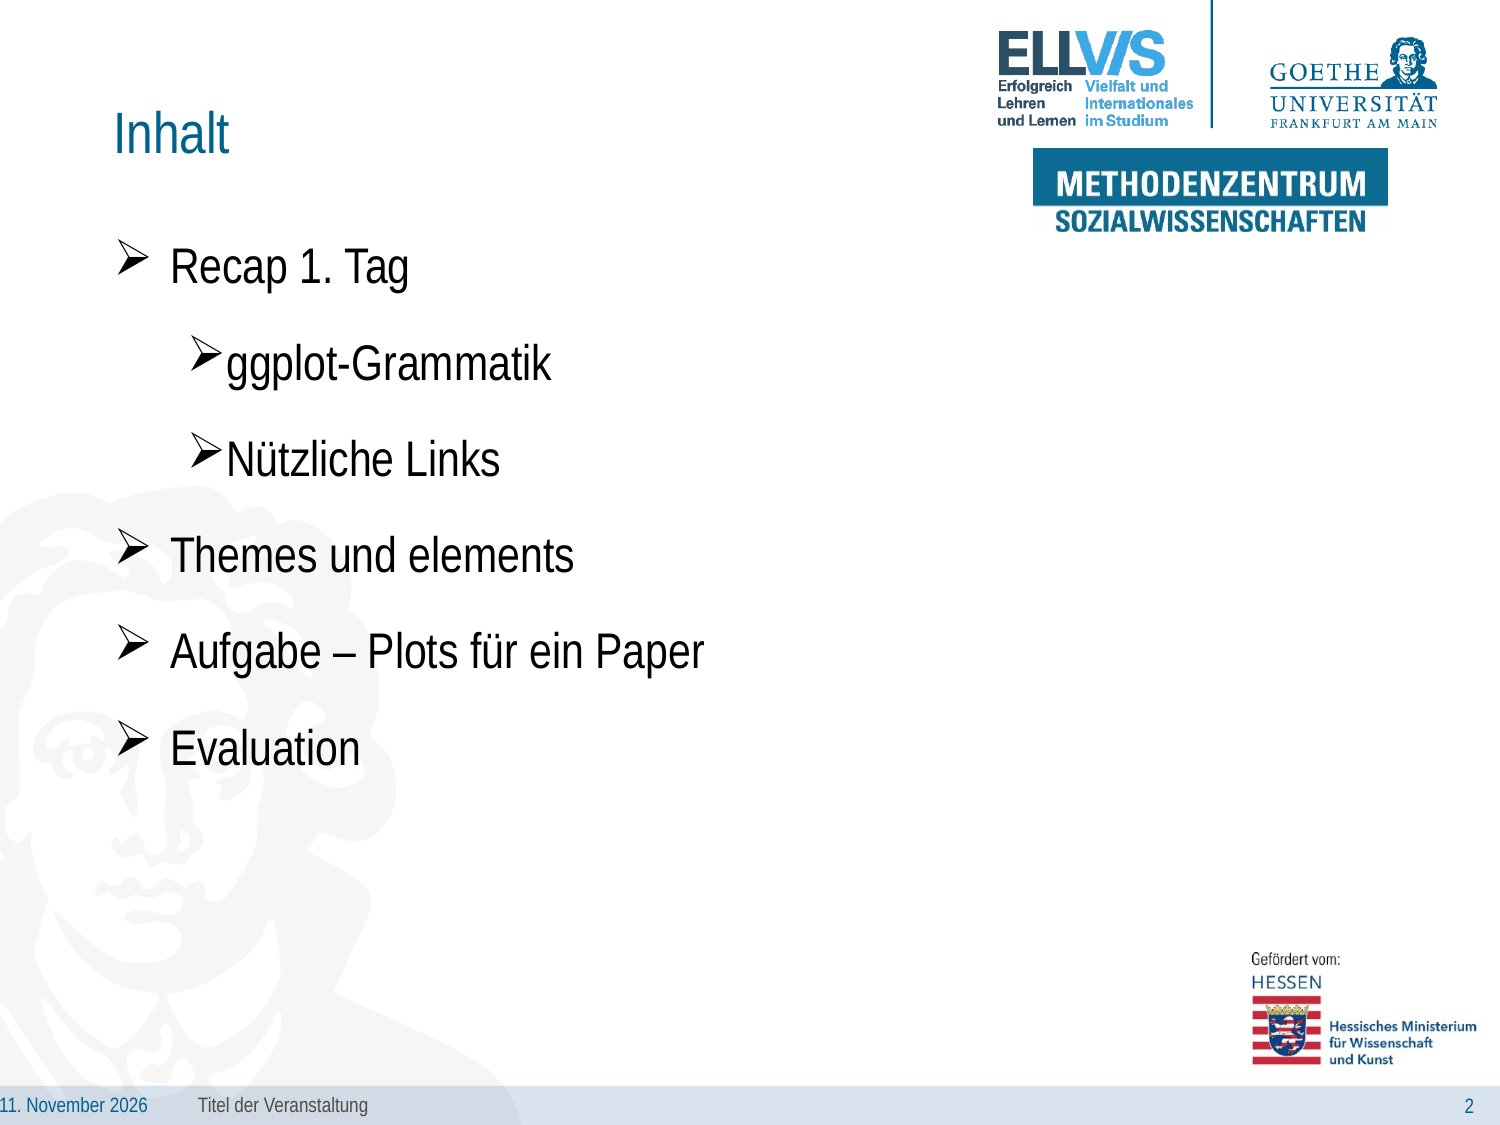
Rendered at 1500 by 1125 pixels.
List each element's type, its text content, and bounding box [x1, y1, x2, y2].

slide_number 2 [1417, 1092, 1475, 1122]
list Recap 1. Tag ggplot-Grammatik Nützliche Links Themes und elements Aufgabe – Plots für ein Paper Evaluation [98, 196, 1436, 1004]
picture [0, 0, 1500, 1125]
title Inhalt [98, 30, 998, 173]
footer Titel der Veranstaltung [183, 1091, 1341, 1120]
